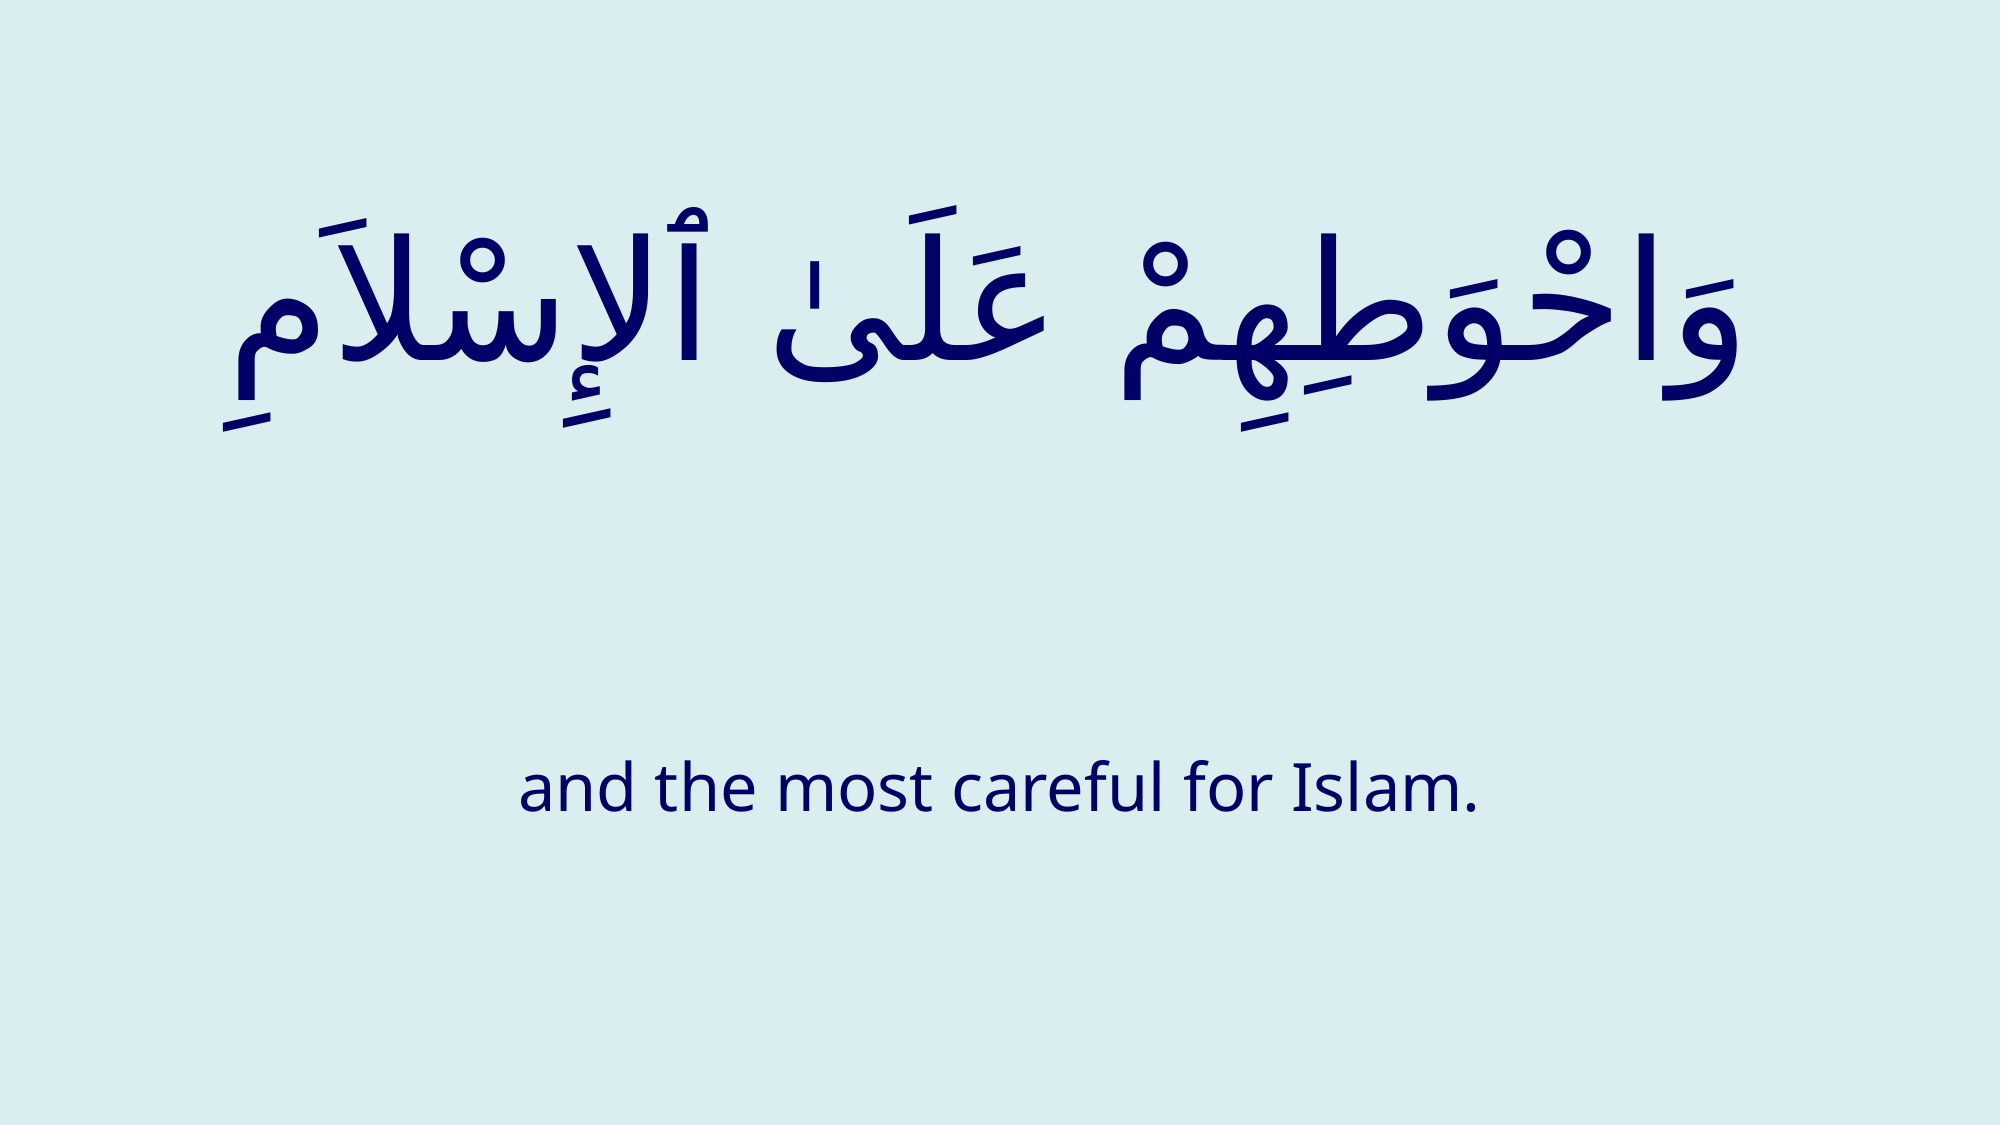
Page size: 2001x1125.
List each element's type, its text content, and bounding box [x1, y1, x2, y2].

list and the most careful for Islam. [356, 737, 1644, 1050]
title وَاحْوَطِهِمْ عَلَىٰ ٱلإِسْلاَمِ [0, 200, 2000, 388]
